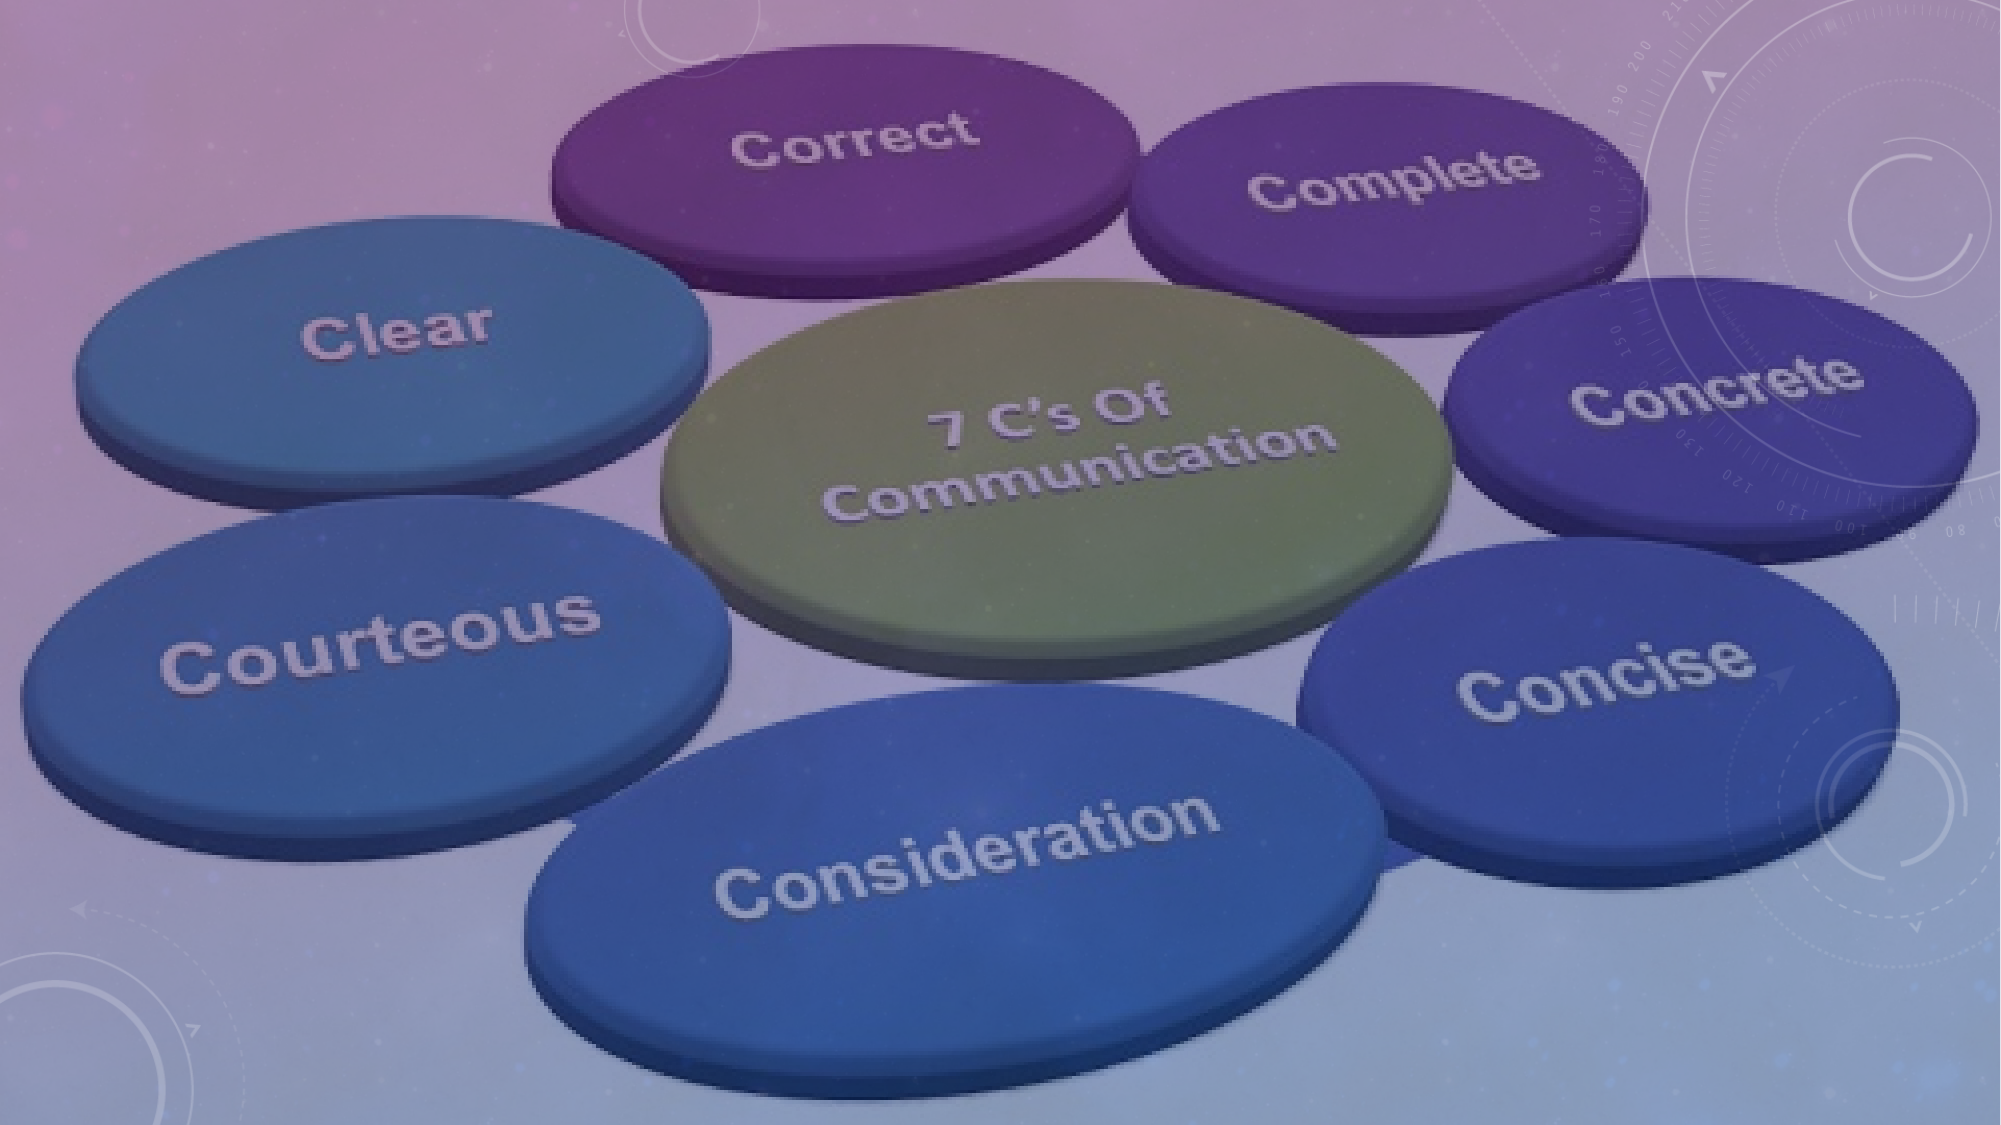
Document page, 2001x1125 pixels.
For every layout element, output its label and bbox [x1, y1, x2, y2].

list [0, 0, 2000, 1125]
